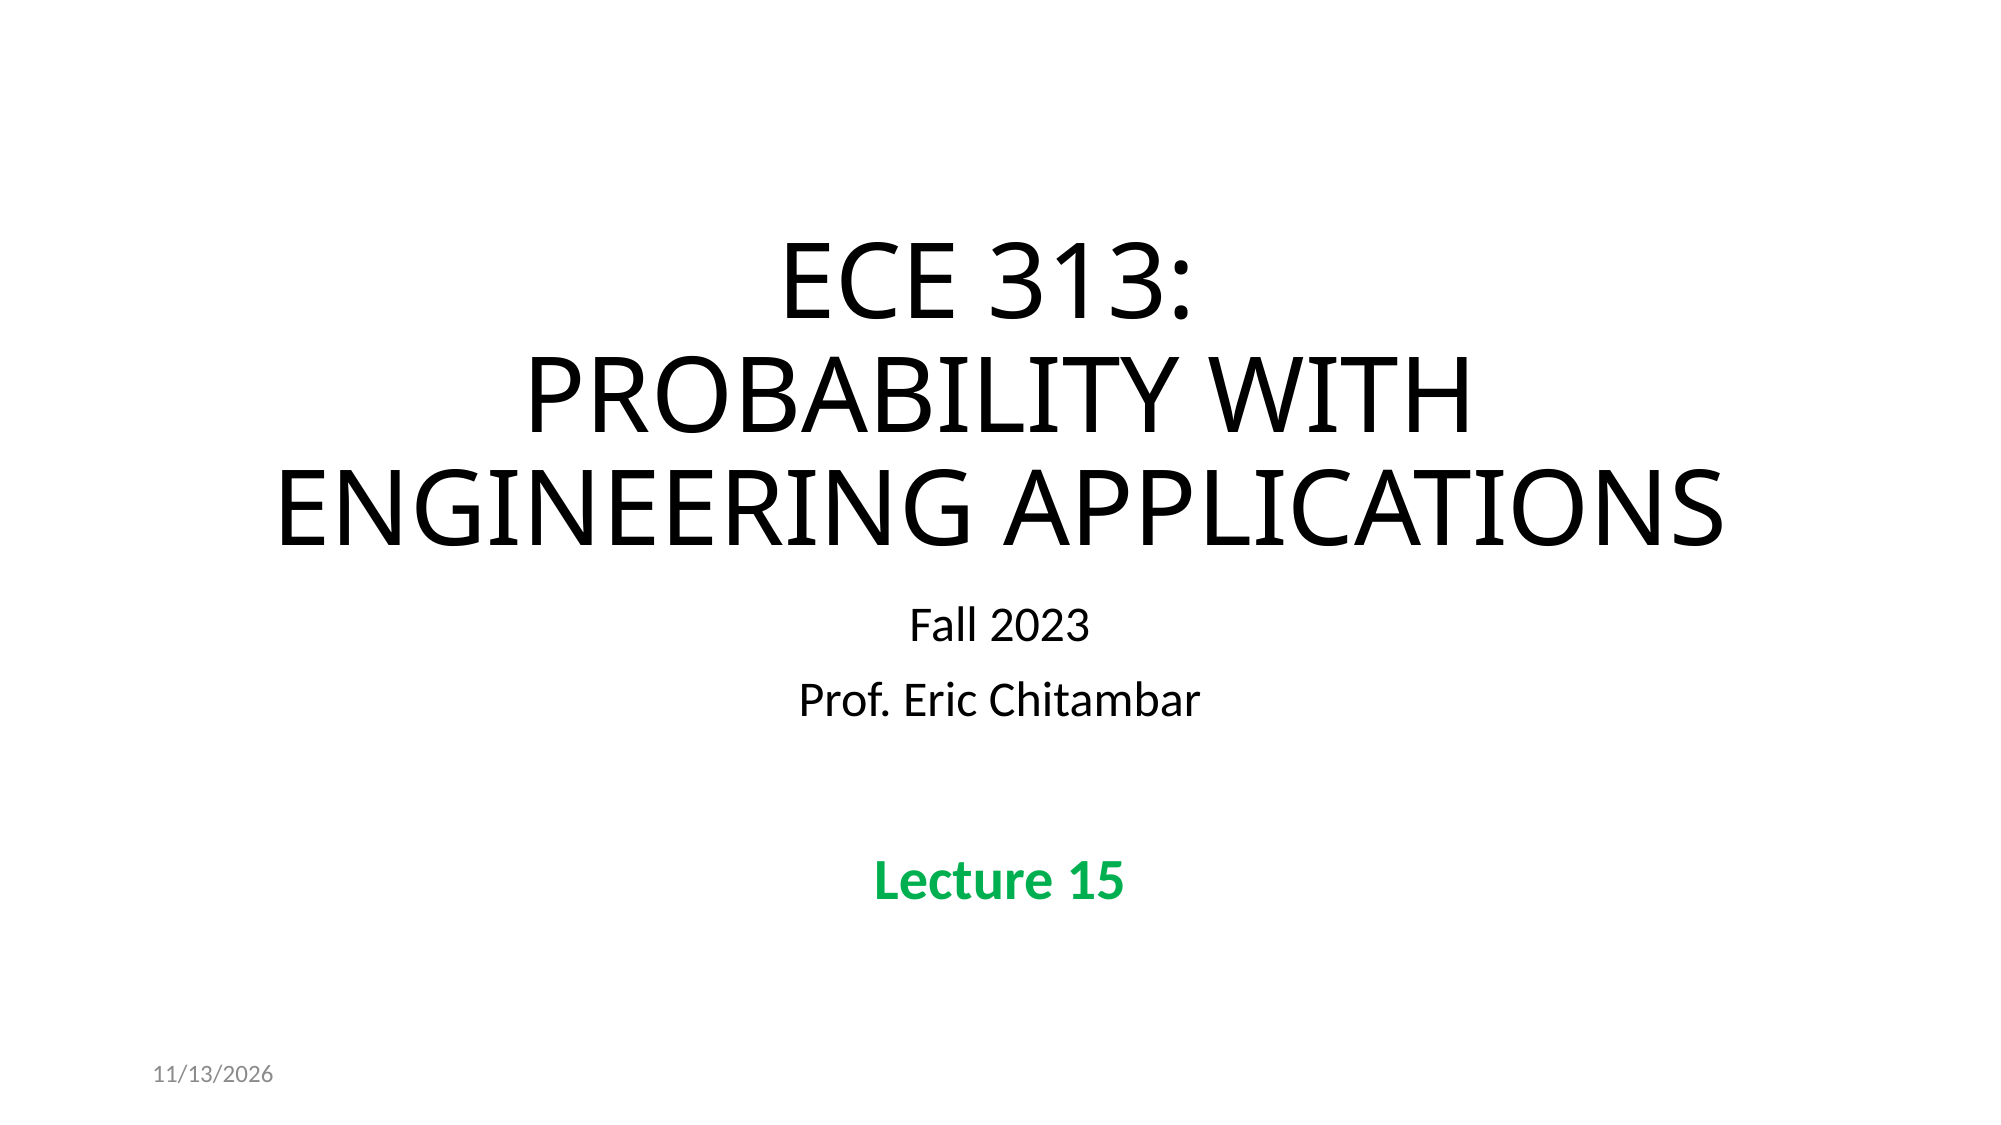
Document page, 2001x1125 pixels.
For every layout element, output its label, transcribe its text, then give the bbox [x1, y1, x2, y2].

subtitle Fall 2023 Prof. Eric Chitambar [249, 590, 1750, 752]
title ECE 313: PROBABILITY WITH ENGINEERING APPLICATIONS [249, 184, 1750, 576]
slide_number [137, 1042, 588, 1103]
text_box Lecture 15 [845, 833, 1155, 919]
